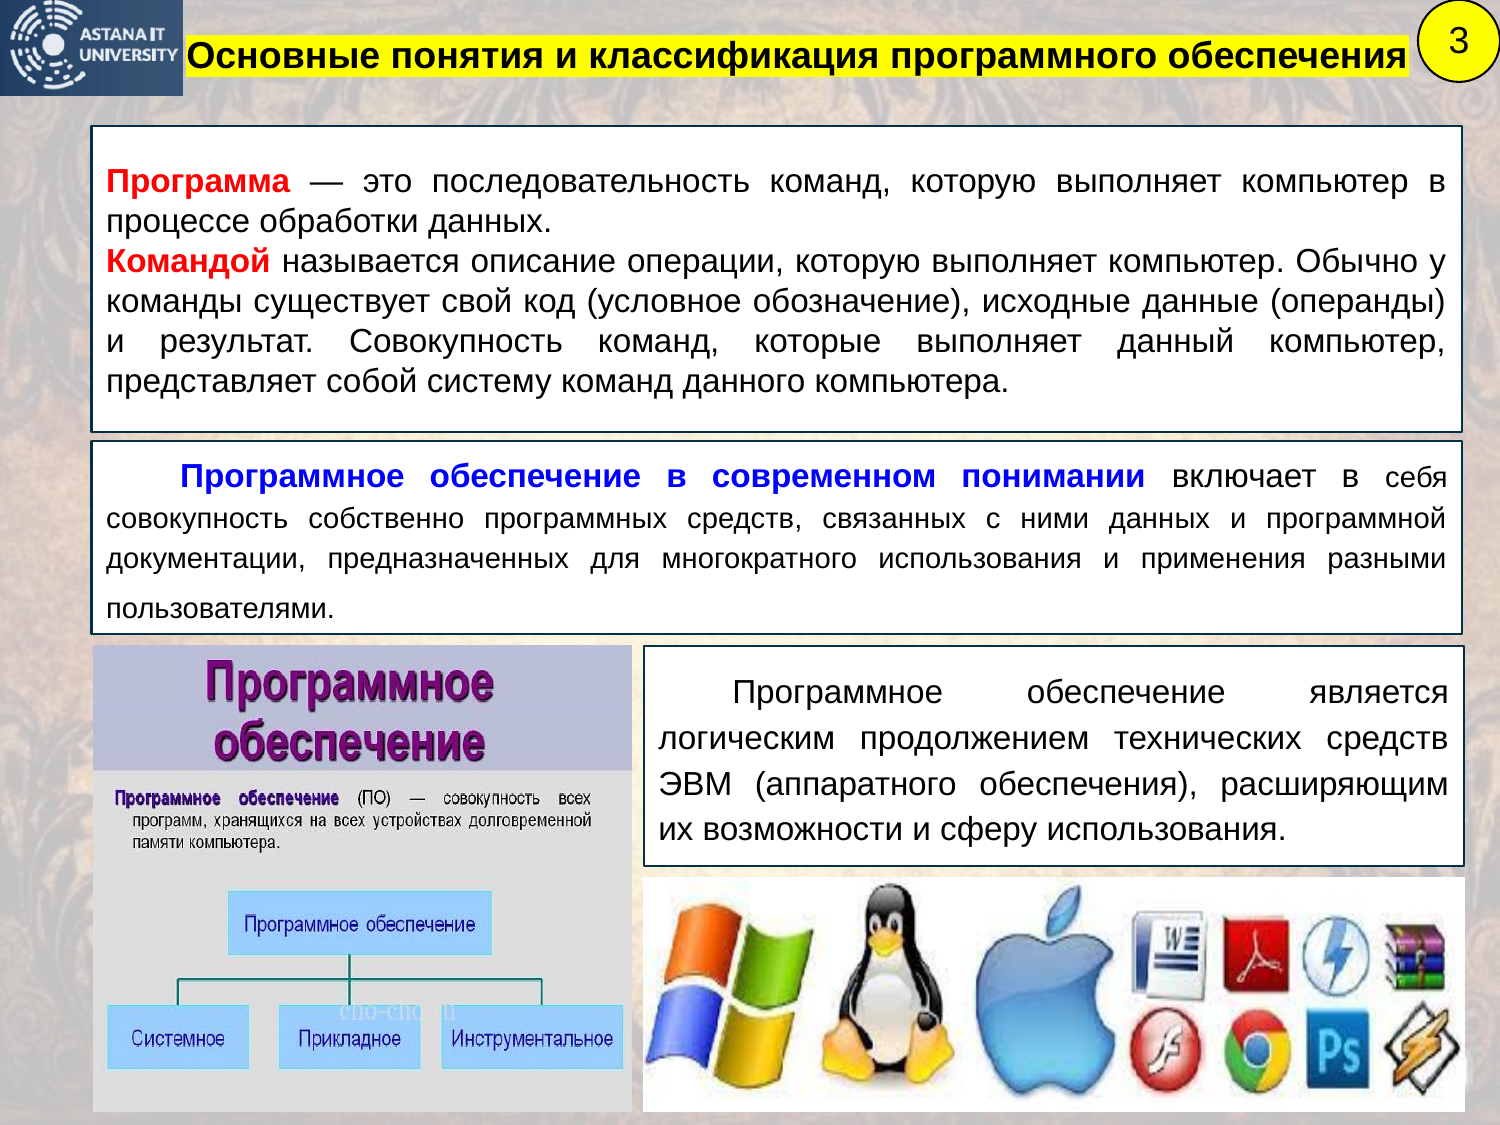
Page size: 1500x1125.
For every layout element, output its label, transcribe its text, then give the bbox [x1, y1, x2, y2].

text_box 3 [1433, 9, 1485, 69]
text_box Программное обеспечение является логическим продолжением технических средств ЭВМ (аппаратного обеспечения), расширяющим их возможности и сферу использования. [643, 645, 1465, 867]
text_box Программа — это последовательность команд, которую выполняет компьютер в процессе обработки данных. Командой называется описание операции, которую выполняет компьютер. Обычно у команды существует свой код (условное обозначение), исходные данные (операнды) и результат. Совокупность команд, которые выполняет данный компьютер, представляет собой систему команд данного компьютера. [90, 125, 1463, 433]
text_box [1421, 0, 1500, 83]
picture [643, 876, 1465, 1112]
text_box Основные понятия и классификация программного обеспечения [96, 23, 1424, 129]
picture [0, 0, 184, 96]
picture [93, 645, 633, 1112]
text_box Программное обеспечение в современном понимании включает в себя совокупность собственно программных средств, связанных с ними данных и программной документации, предназначенных для многократного использования и применения разными пользователями.и применения разными пользователями. [90, 440, 1463, 635]
